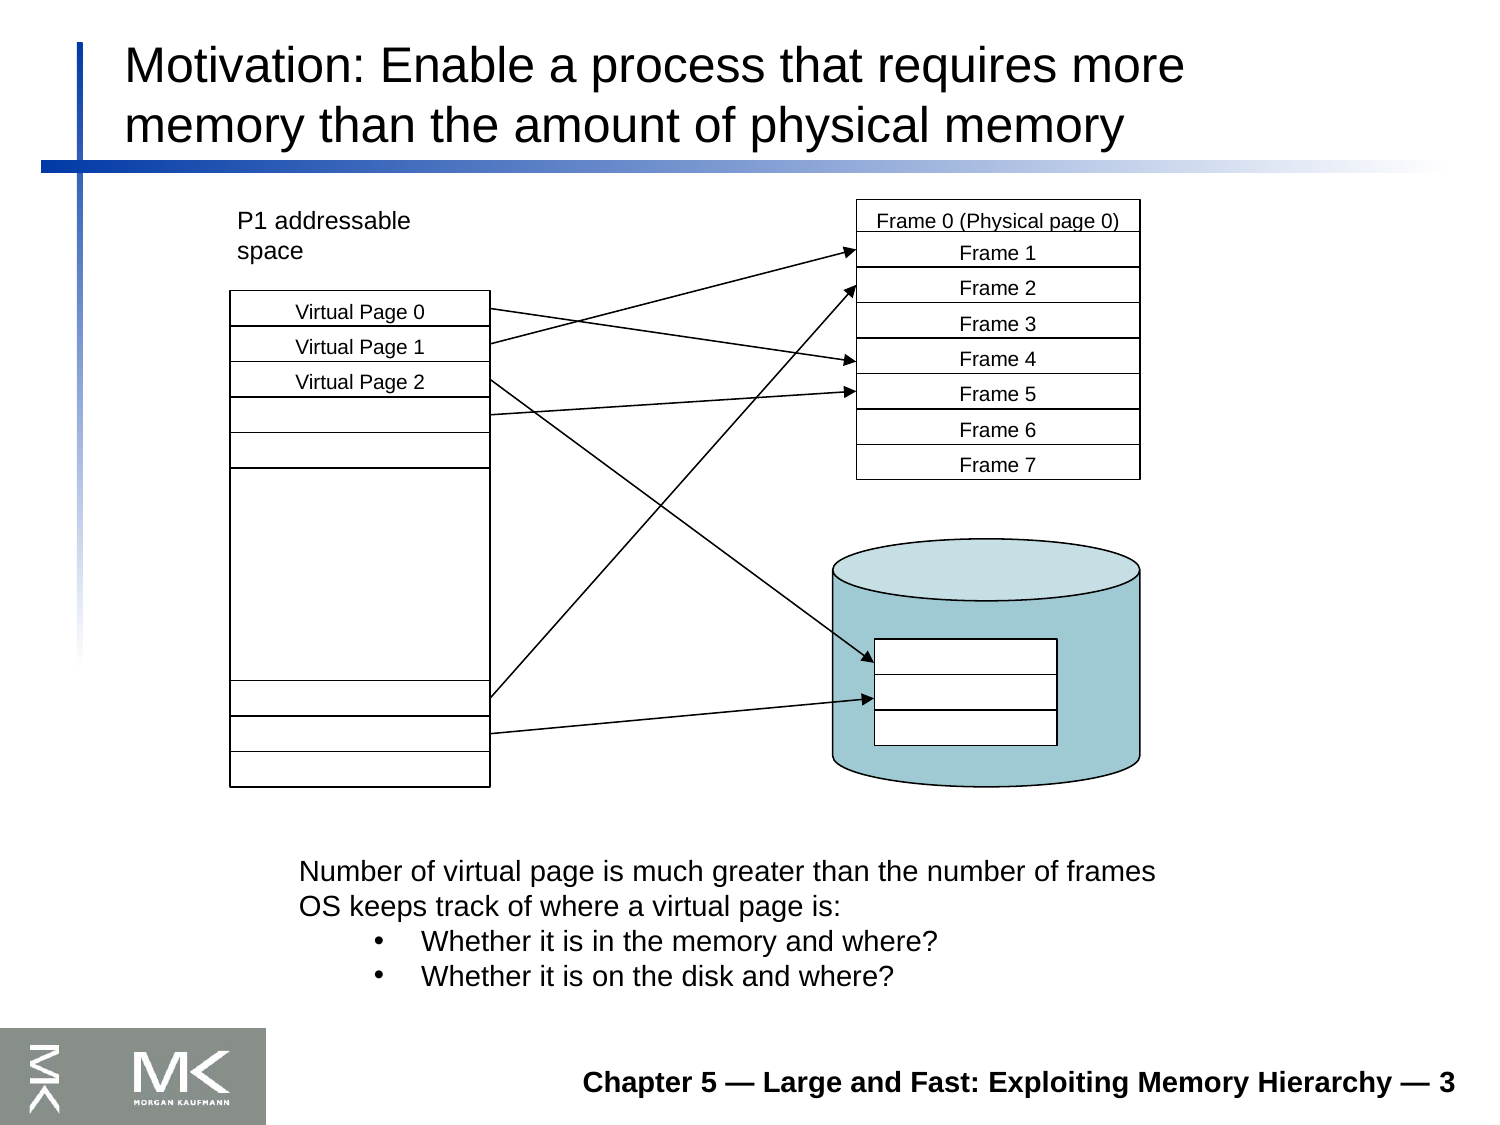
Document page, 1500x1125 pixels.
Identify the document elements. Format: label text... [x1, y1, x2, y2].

picture [0, 1028, 266, 1125]
text_box Frame 1 [856, 231, 1140, 267]
text_box [874, 710, 1058, 746]
text_box P1 addressable space [222, 197, 494, 272]
text_box Frame 3 [861, 302, 1140, 338]
text_box [230, 397, 483, 432]
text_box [861, 379, 875, 664]
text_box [489, 698, 875, 734]
text_box [230, 467, 484, 680]
text_box Number of virtual page is much greater than the number of frames OS keeps track of where a virtual page is: Whether it is in the memory and where? Whether it is on the disk and where? [284, 845, 1173, 1000]
footer Chapter 5 — Large and Fast: Exploiting Memory Hierarchy — 3 [277, 1046, 1471, 1106]
text_box [832, 538, 1140, 787]
text_box [230, 751, 490, 787]
text_box Frame 7 [879, 444, 1140, 480]
text_box Motivation: Enable a process that requires more memory than the amount of physical memory [109, 25, 1237, 160]
text_box Frame 4 [861, 338, 1140, 373]
text_box [874, 639, 1058, 674]
text_box Frame 2 [861, 267, 1140, 302]
text_box [874, 674, 1058, 710]
text_box Virtual Page 1 [230, 326, 483, 361]
text_box Virtual Page 0 [230, 290, 483, 326]
text_box [230, 680, 484, 715]
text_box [489, 284, 857, 697]
text_box Frame 5 [861, 373, 1140, 408]
text_box Frame 6 [879, 408, 1140, 444]
text_box [230, 715, 490, 751]
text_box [489, 249, 857, 284]
text_box Frame 0 (Physical page 0) [856, 199, 1140, 231]
text_box Virtual Page 2 [230, 361, 484, 397]
text_box [230, 432, 483, 467]
